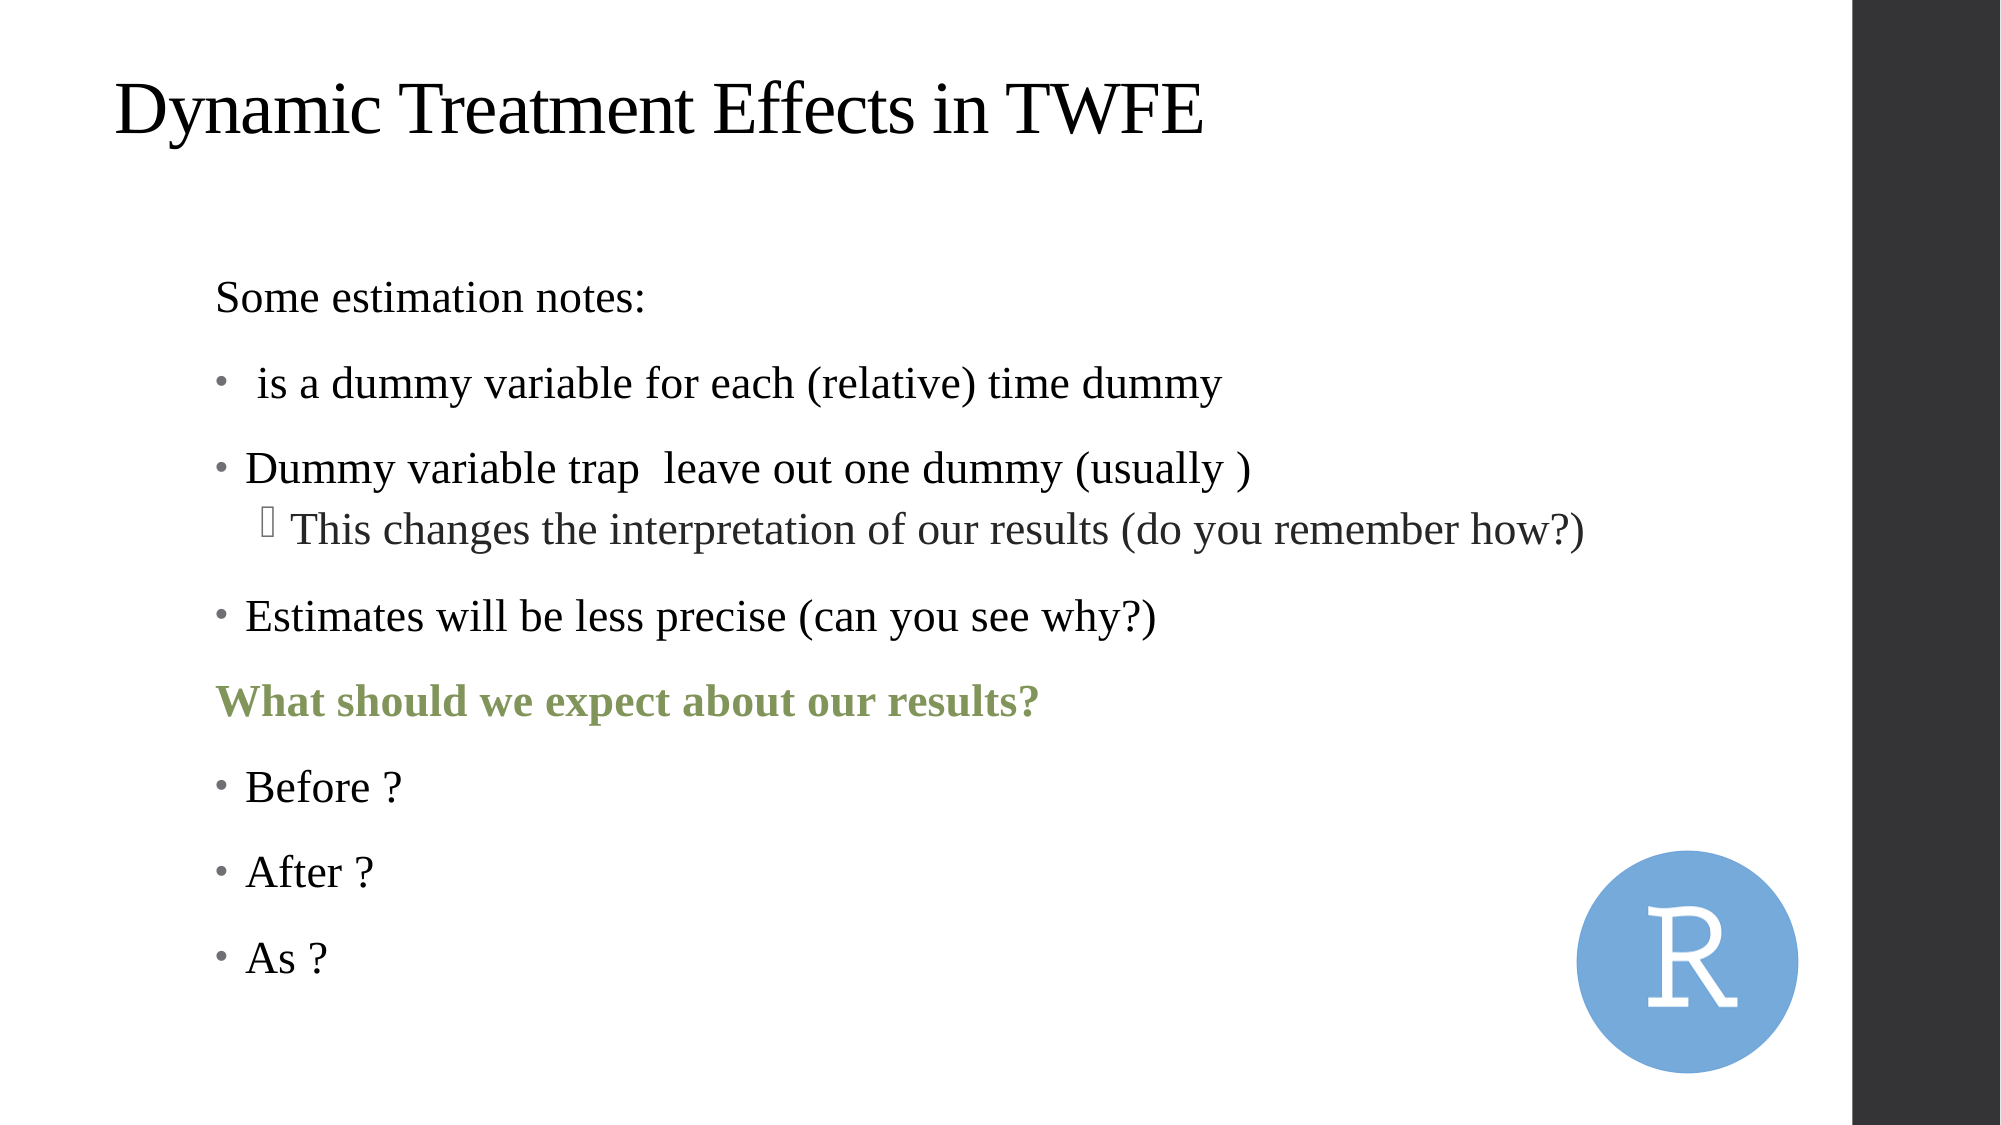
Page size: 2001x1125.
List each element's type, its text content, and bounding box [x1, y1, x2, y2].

picture [1574, 849, 1801, 1076]
title Dynamic Treatment Effects in TWFE [99, 55, 1813, 158]
